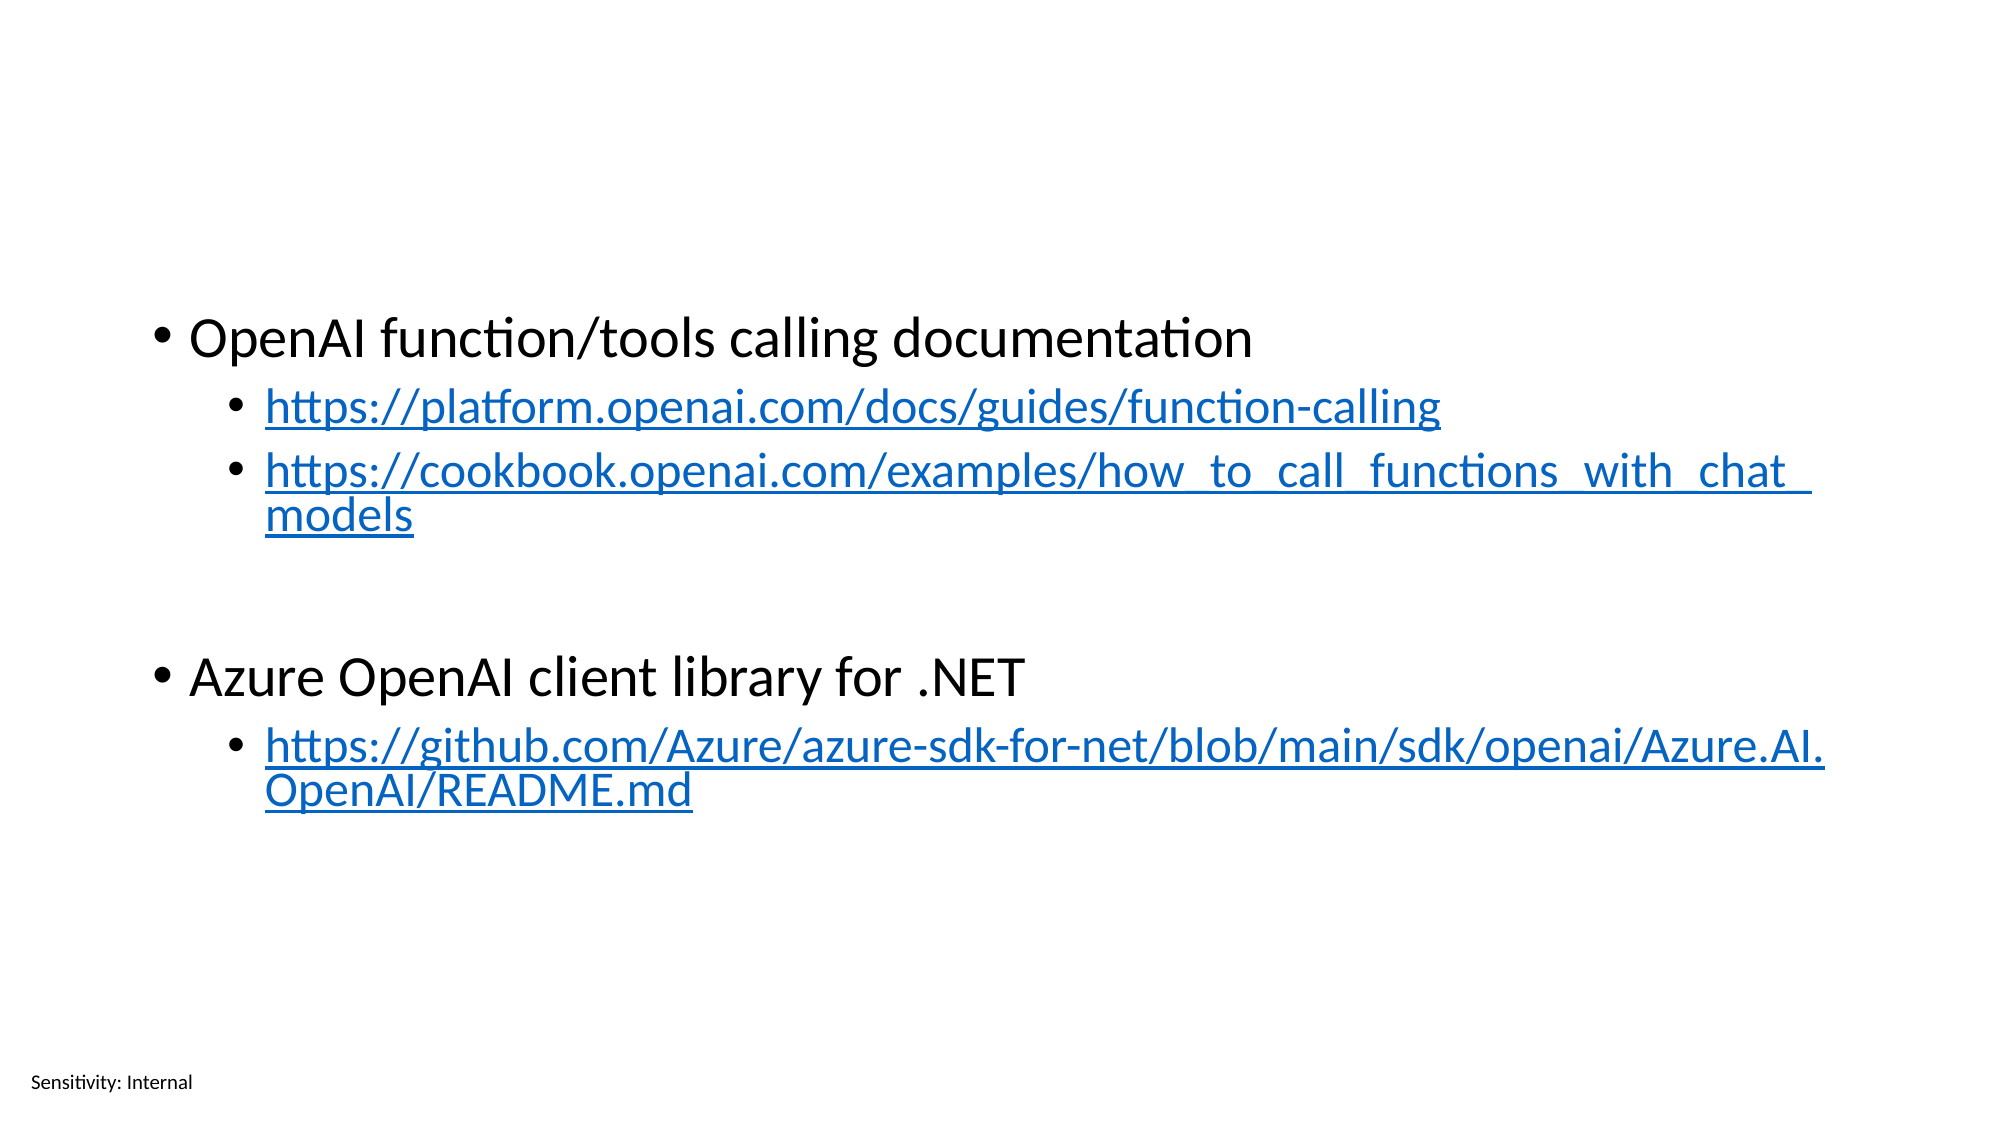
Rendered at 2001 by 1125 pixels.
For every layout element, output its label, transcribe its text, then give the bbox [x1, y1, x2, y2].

list OpenAI function/tools calling documentation https://platform.openai.com/docs/guides/function-calling https://cookbook.openai.com/examples/how_to_call_functions_with_chat_models Azure OpenAI client library for .NET https://github.com/Azure/azure-sdk-for-net/blob/main/sdk/openai/Azure.AI.OpenAI/README.md [137, 299, 1863, 1014]
